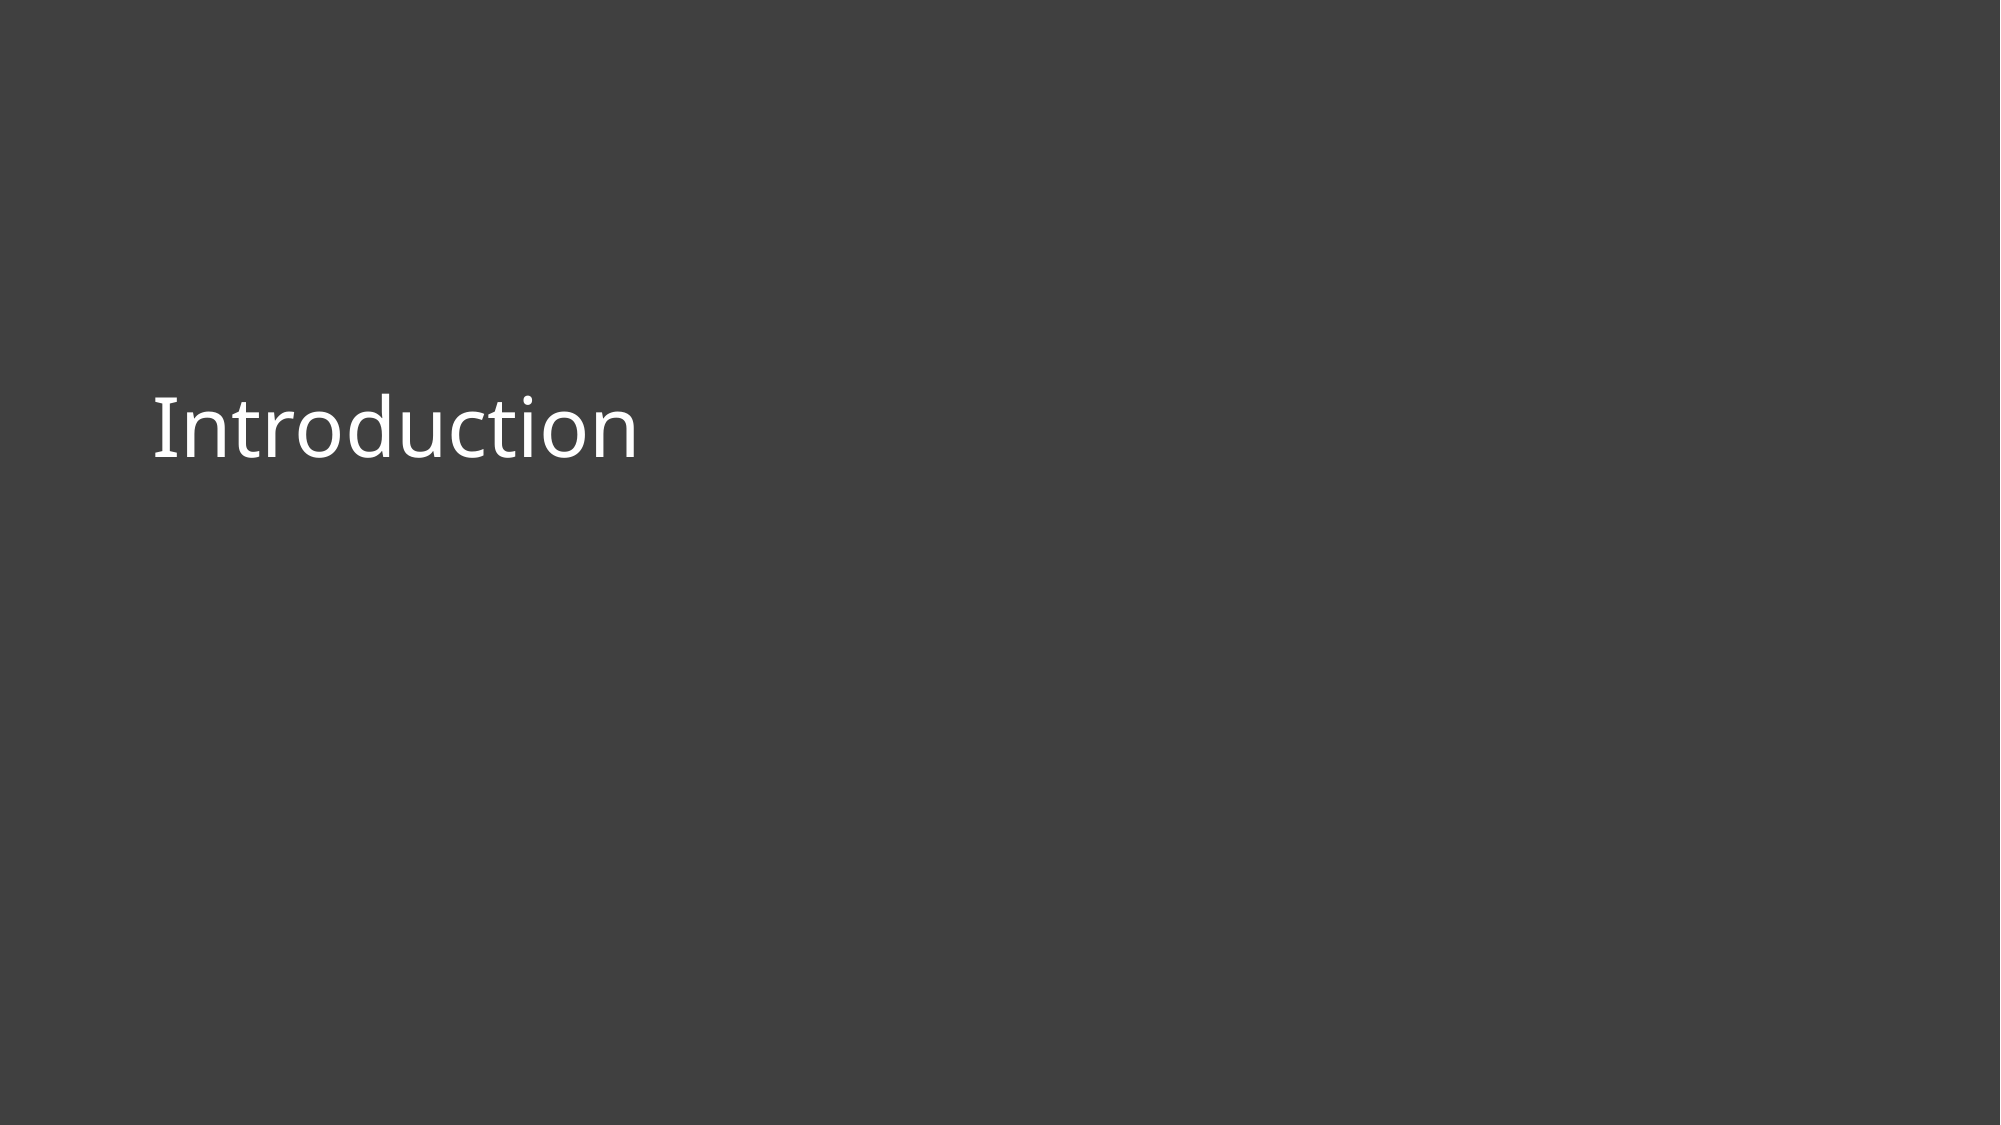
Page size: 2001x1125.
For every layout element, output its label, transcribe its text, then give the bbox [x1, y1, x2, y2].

title Introduction [137, 322, 1863, 540]
